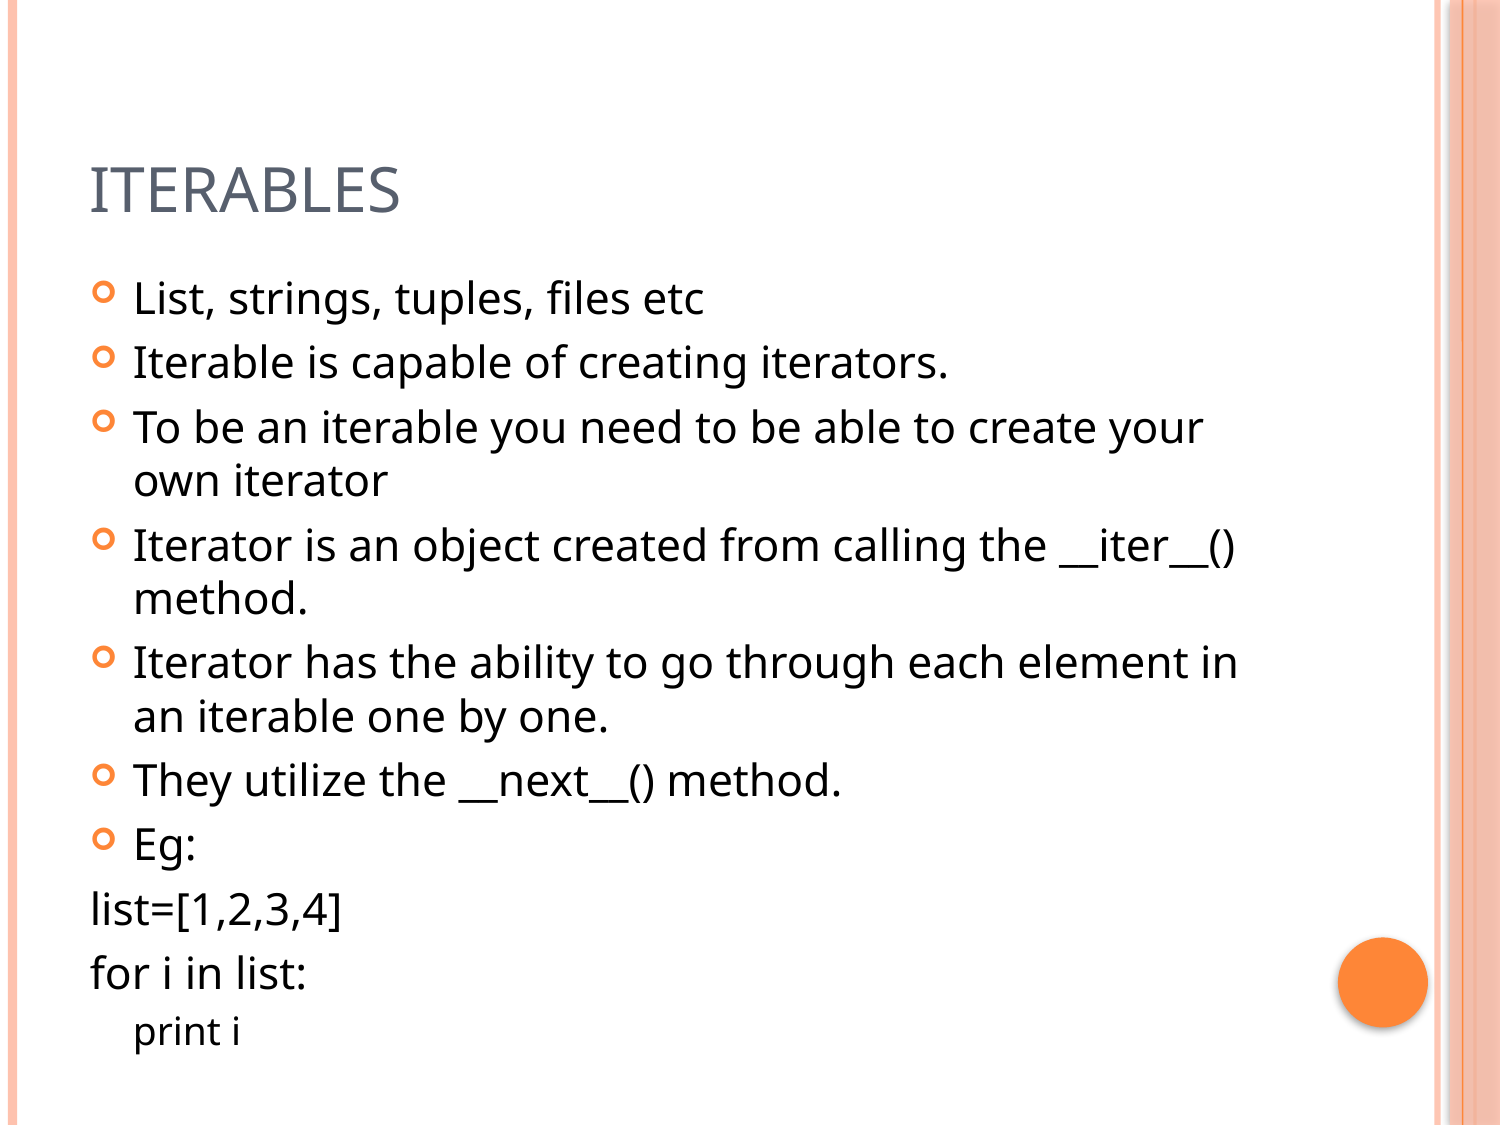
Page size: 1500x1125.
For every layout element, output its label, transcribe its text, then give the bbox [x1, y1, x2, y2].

list List, strings, tuples, files etc Iterable is capable of creating iterators. To be an iterable you need to be able to create your own iterator Iterator is an object created from calling the __iter__() method. Iterator has the ability to go through each element in an iterable one by one. They utilize the __next__() method. Eg: list=[1,2,3,4] for i in list: print i [75, 262, 1300, 1062]
title Iterables [75, 45, 1300, 233]
